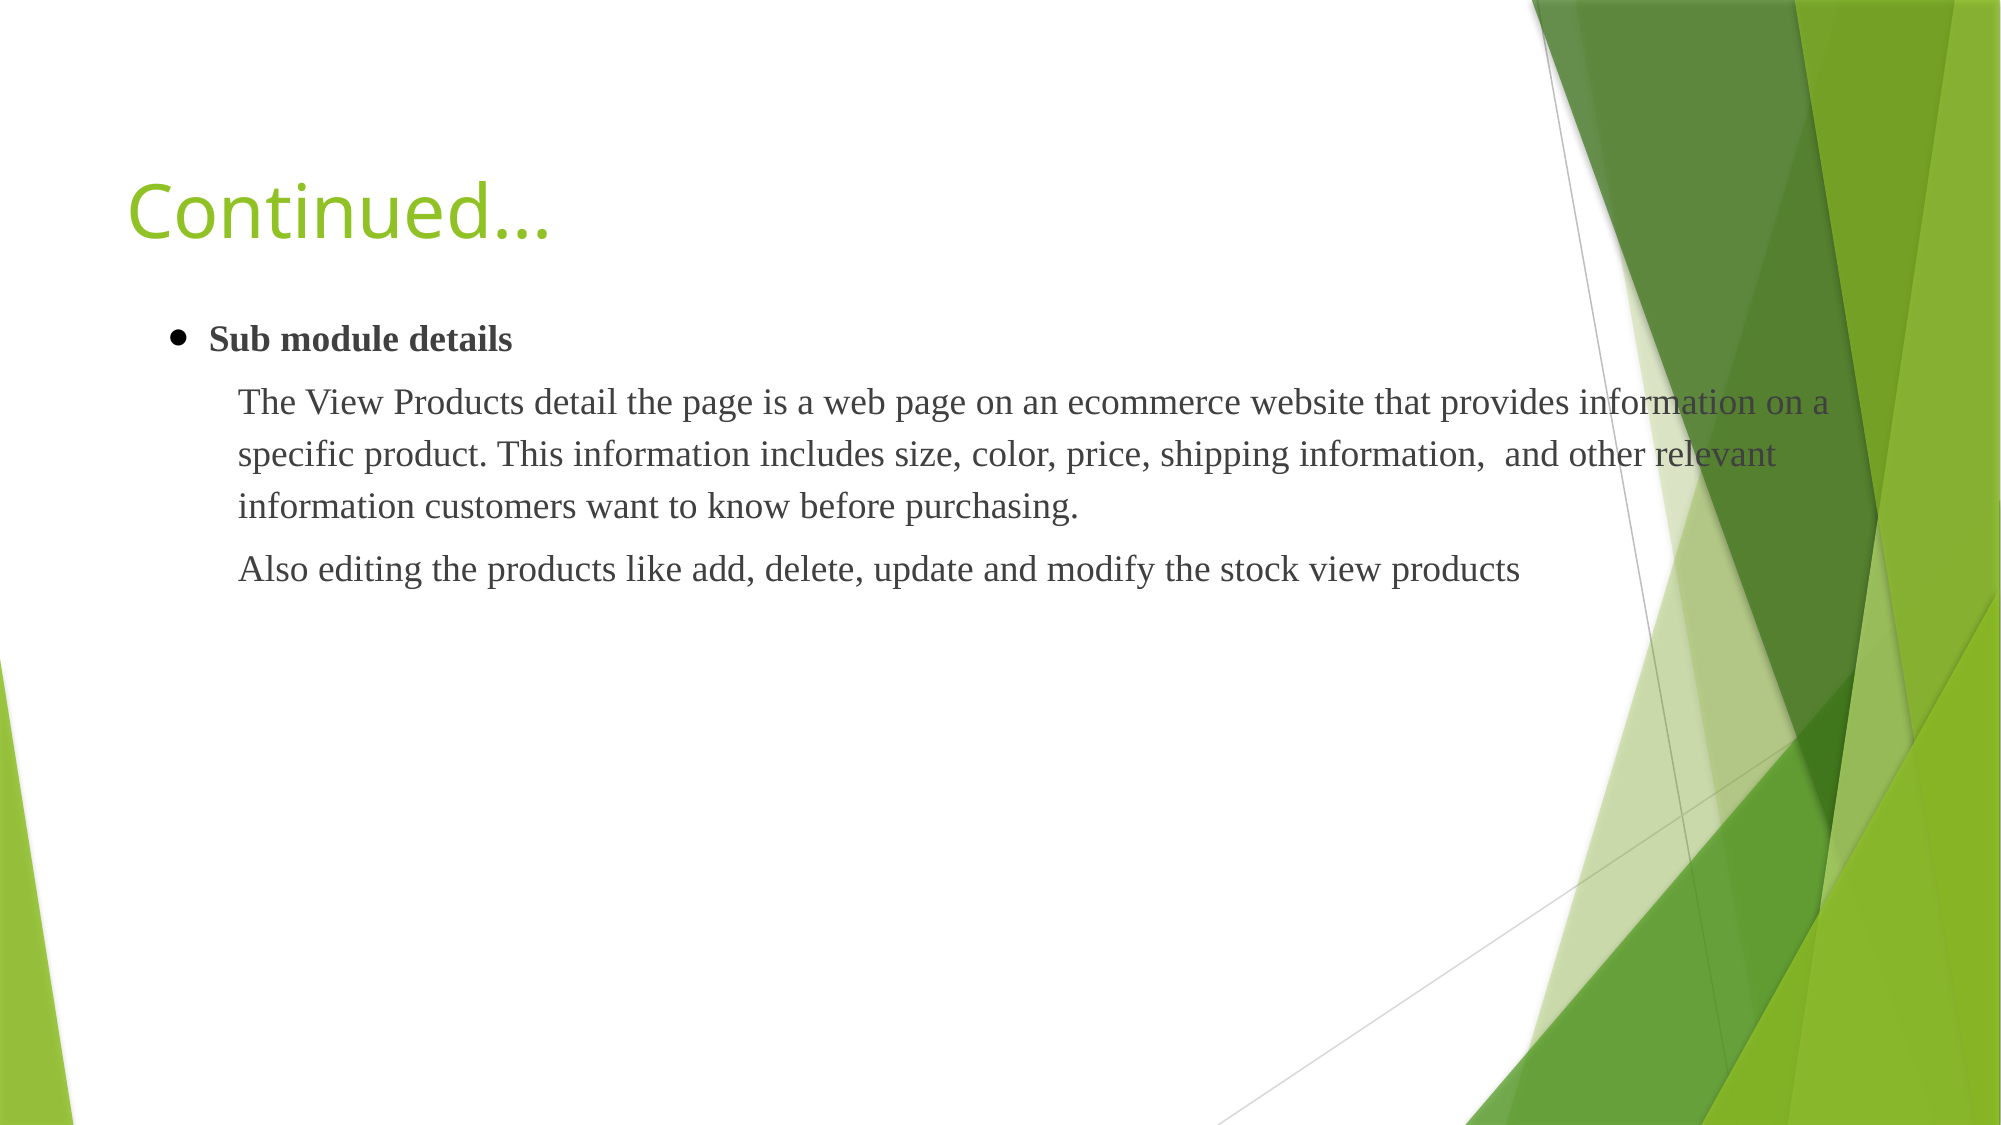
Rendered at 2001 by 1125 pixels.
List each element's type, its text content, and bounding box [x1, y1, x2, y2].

title Continued... [111, 99, 1522, 317]
list Sub module details The View Products detail the page is a web page on an ecommerce website that provides information on a specific product. This information includes size, color, price, shipping information, and other relevant information customers want to know before purchasing. Also editing the products like add, delete, update and modify the stock view products [137, 299, 1863, 1080]
